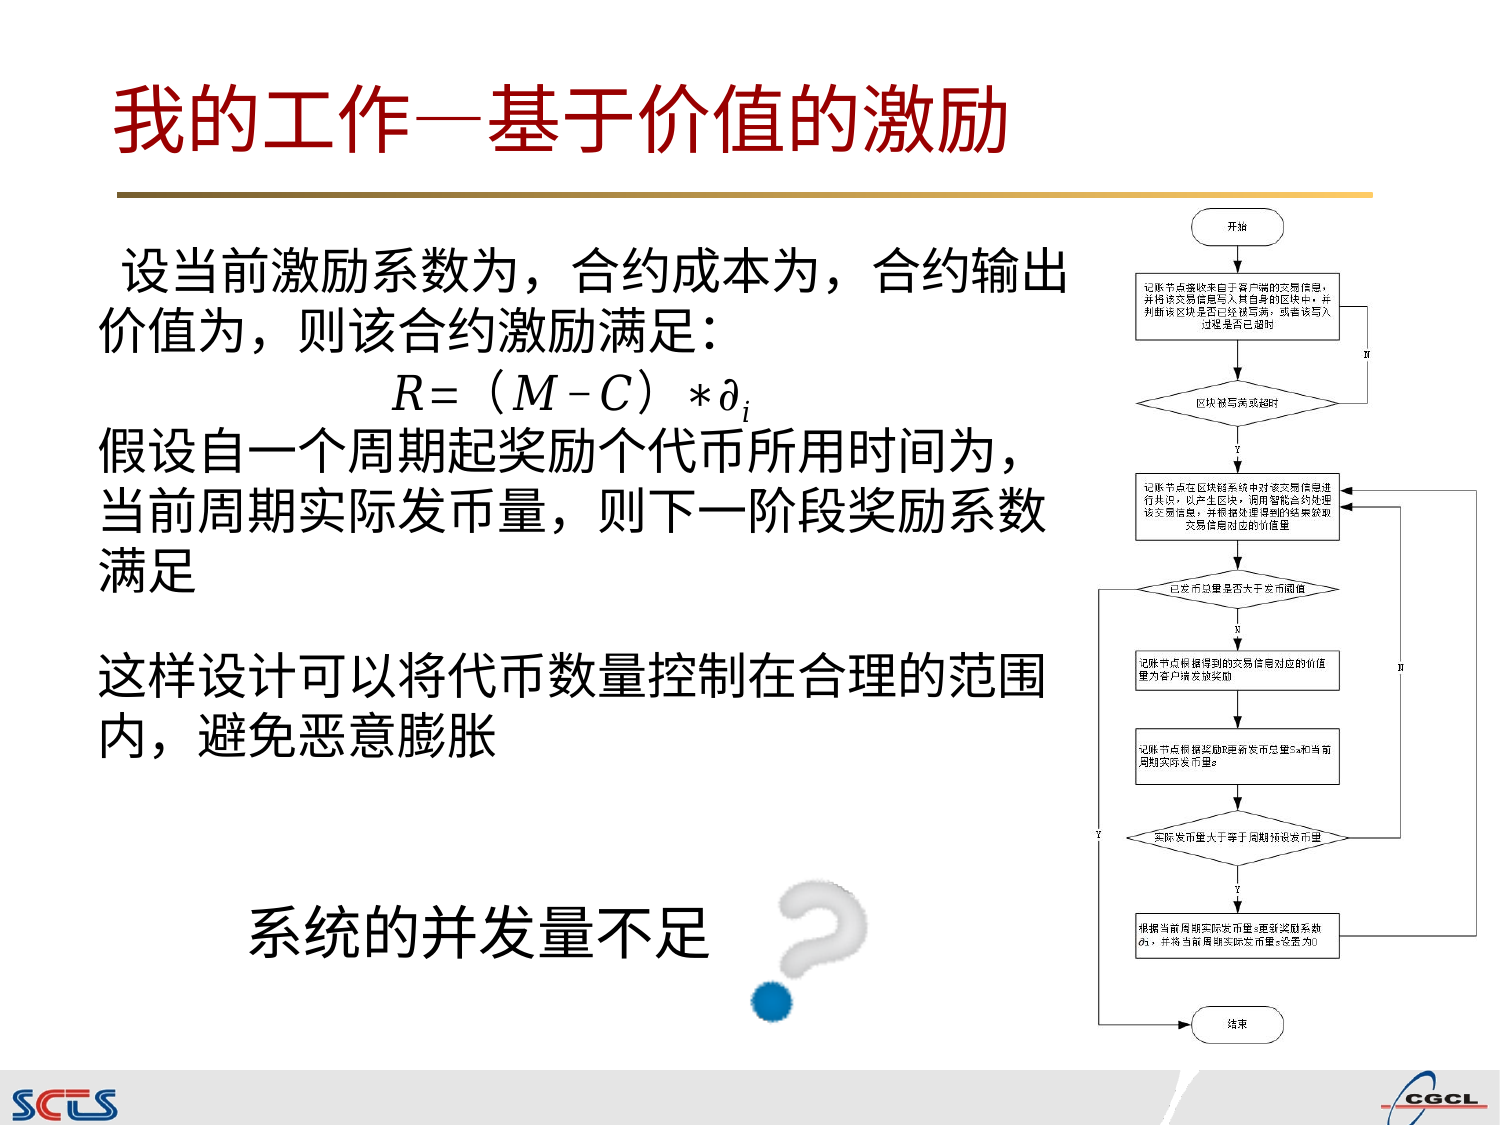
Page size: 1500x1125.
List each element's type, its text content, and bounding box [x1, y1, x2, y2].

text_box 系统的并发量不足 [231, 889, 720, 974]
picture [1090, 206, 1477, 1044]
text_box 我的工作—基于价值的激励 [96, 46, 1420, 188]
picture [700, 851, 906, 1057]
picture [0, 1061, 1500, 1125]
